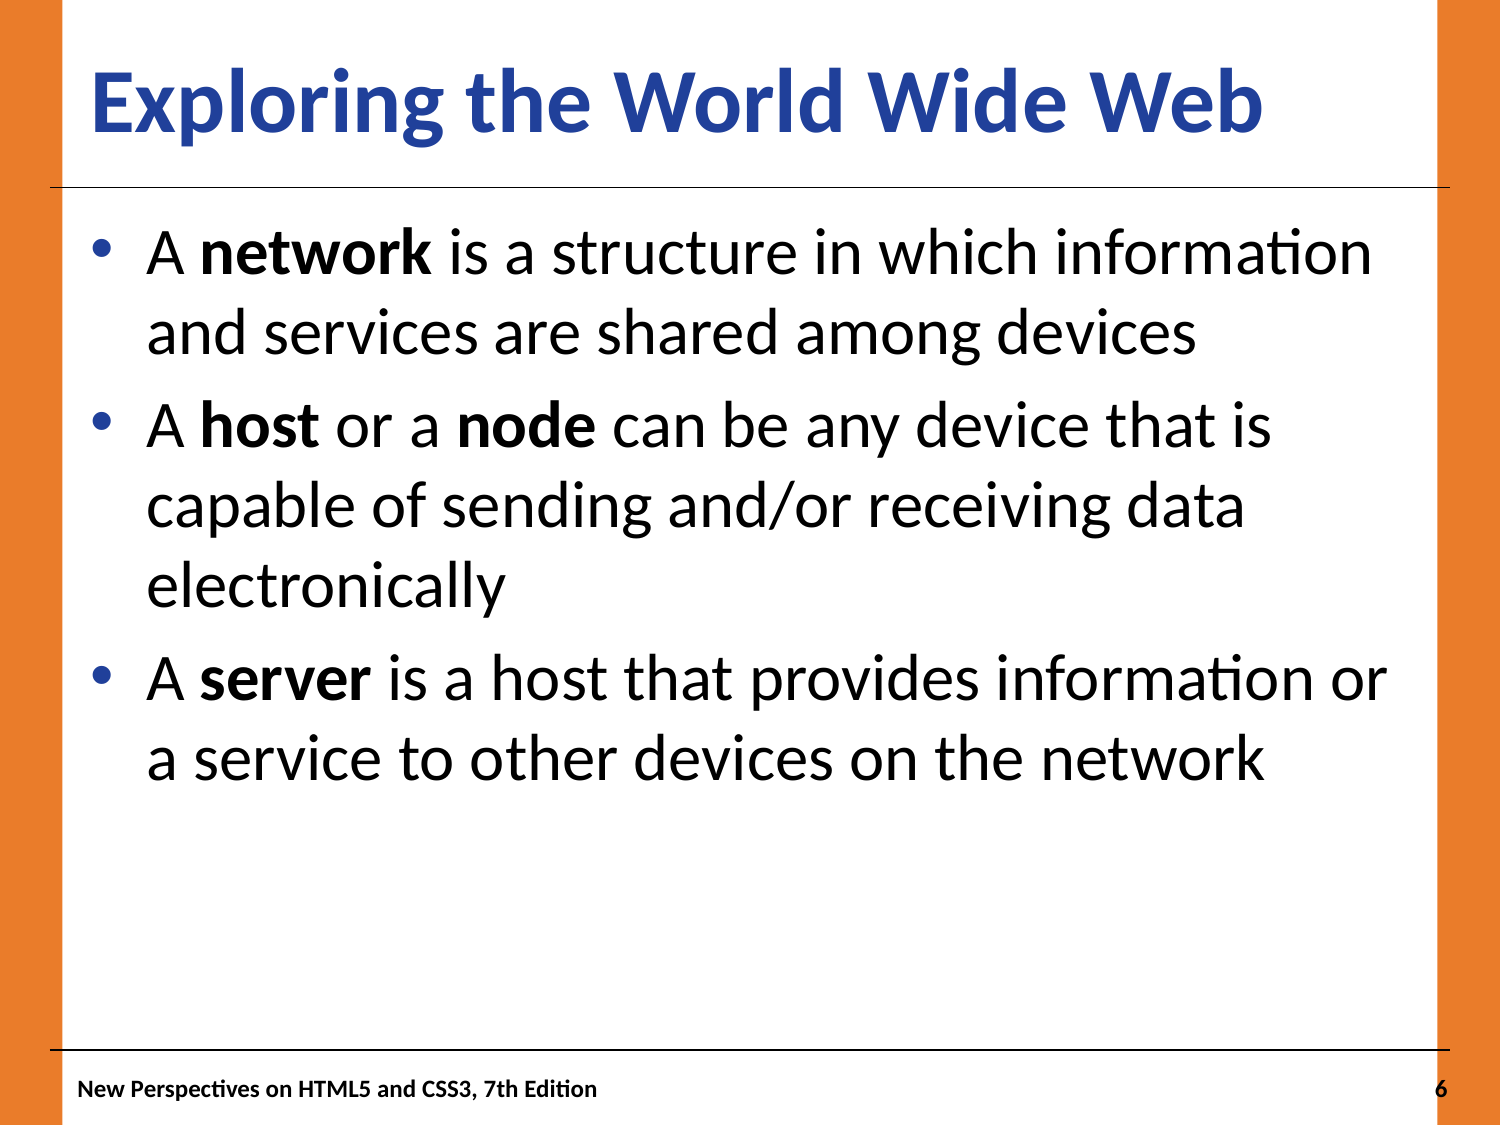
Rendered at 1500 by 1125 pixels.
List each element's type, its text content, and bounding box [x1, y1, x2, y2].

list A network is a structure in which information and services are shared among devices A host or a node can be any device that is capable of sending and/or receiving data electronically A server is a host that provides information or a service to other devices on the network [74, 199, 1438, 1006]
title Exploring the World Wide Web [74, 9, 1438, 181]
slide_number 6 [1413, 1050, 1463, 1125]
footer New Perspectives on HTML5 and CSS3, 7th Edition [62, 1050, 1413, 1125]
